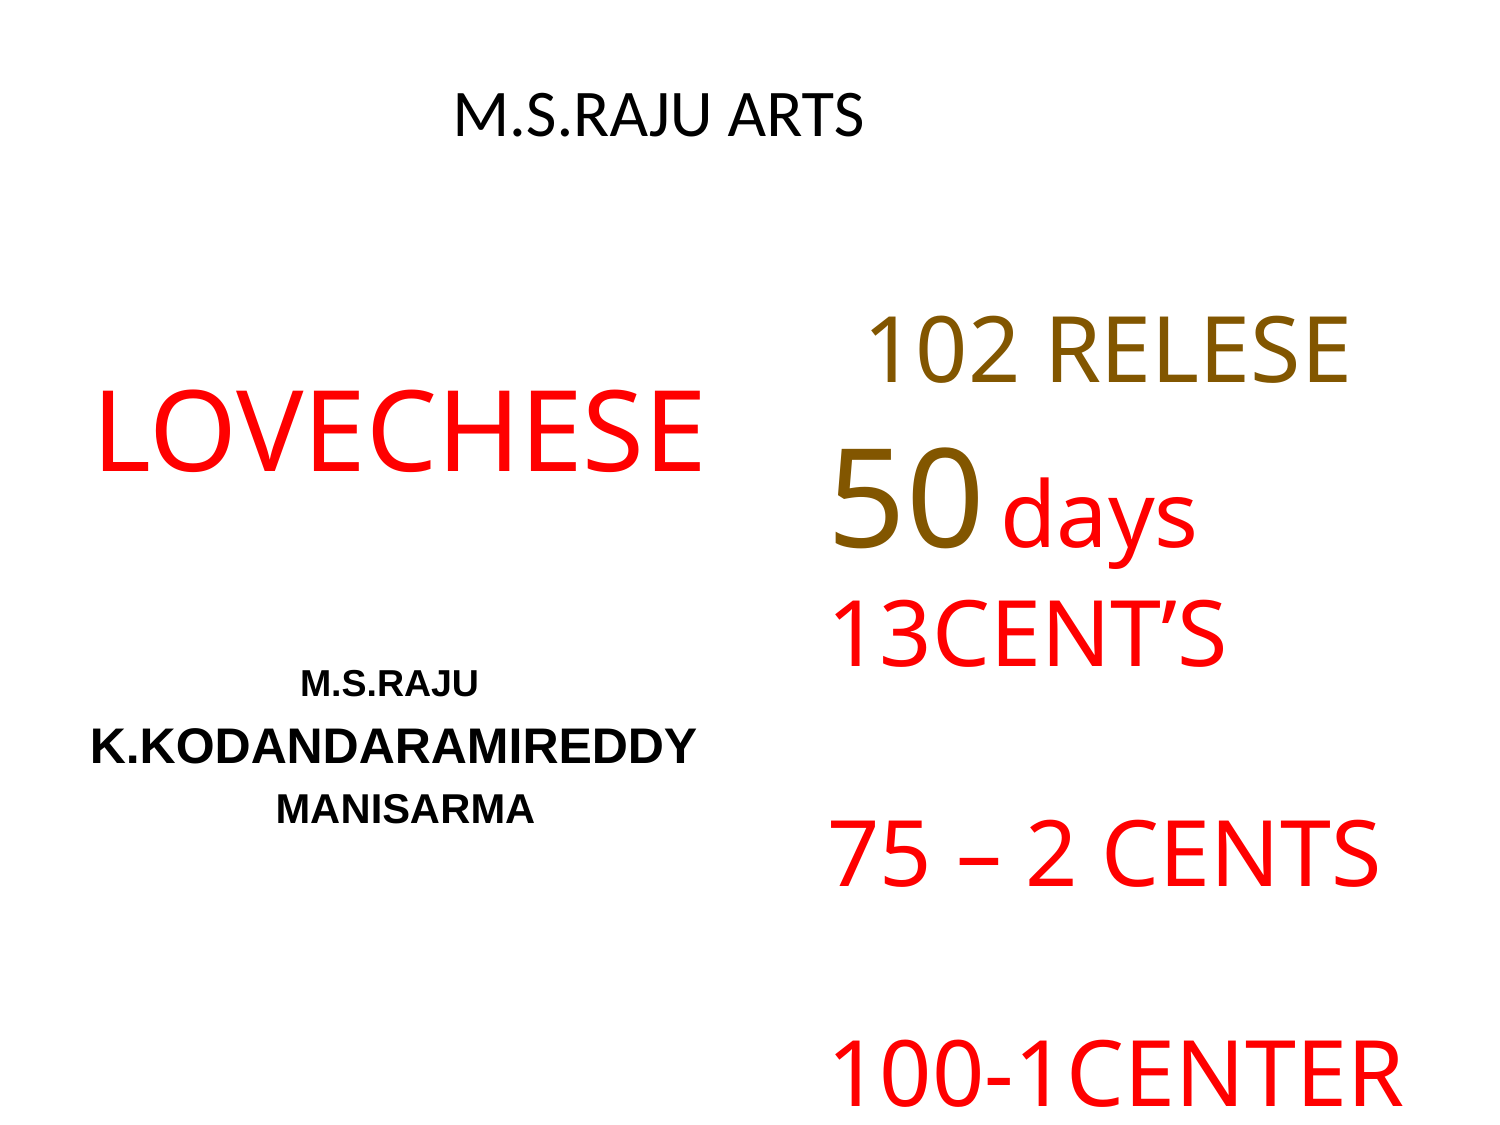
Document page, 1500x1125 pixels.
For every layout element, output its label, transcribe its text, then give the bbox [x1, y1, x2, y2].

subtitle M.S.RAJU ARTS LOVECHESE M.S.RAJU K.KODANDARAMIREDDY MANISARMA [0, 62, 925, 888]
text_box 102 RELESE 50 days 13CENT’S 75 – 2 CENTS 100-1CENTER [812, 237, 1500, 1031]
